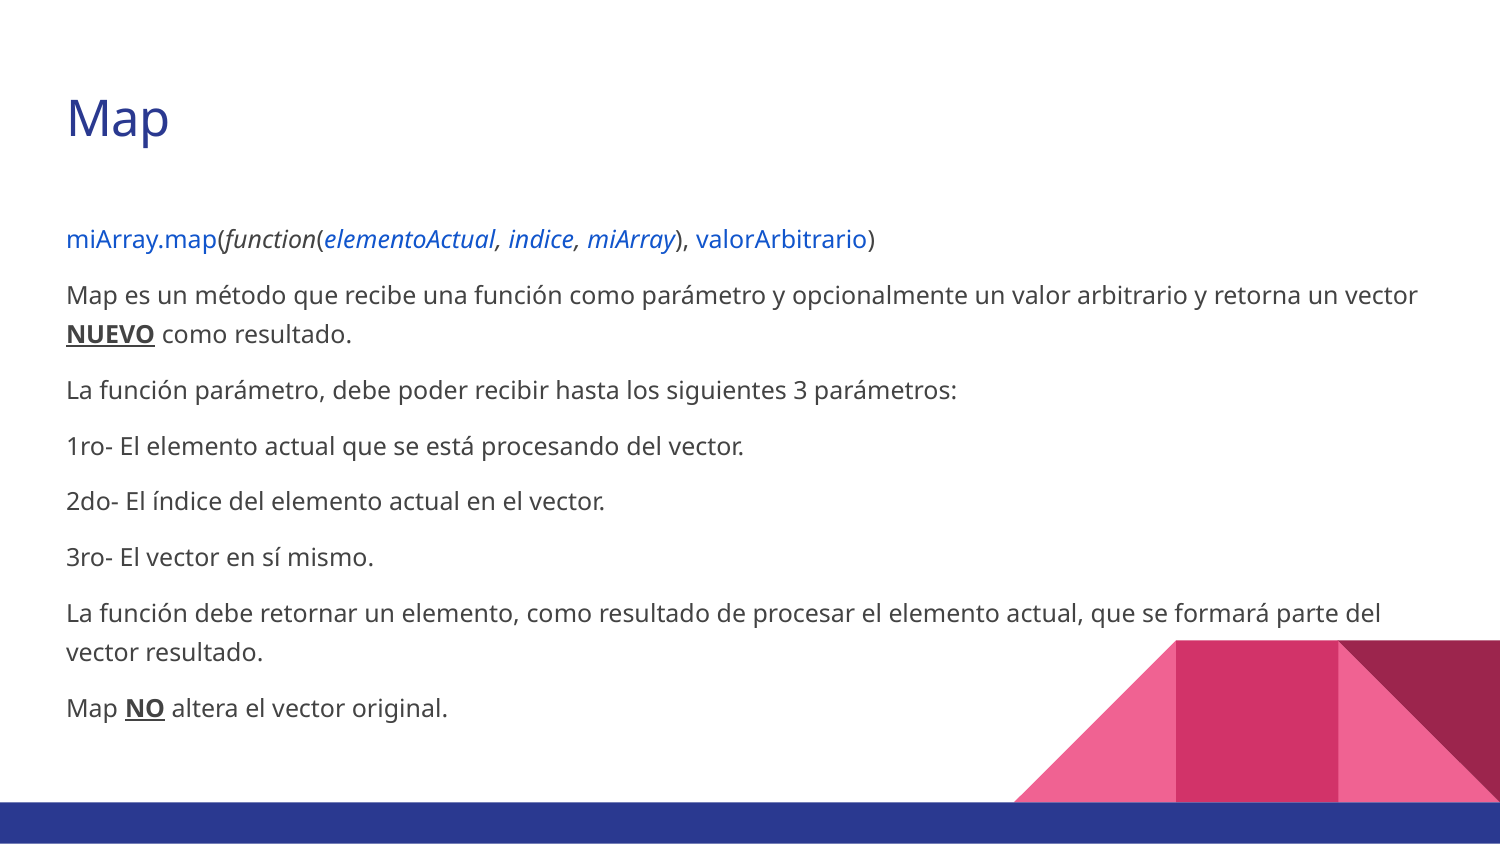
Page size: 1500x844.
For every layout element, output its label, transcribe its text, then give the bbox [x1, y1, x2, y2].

list miArray.map(function(elementoActual, indice, miArray), valorArbitrario) Map es un método que recibe una función como parámetro y opcionalmente un valor arbitrario y retorna un vector NUEVO como resultado. La función parámetro, debe poder recibir hasta los siguientes 3 parámetros: 1ro- El elemento actual que se está procesando del vector. 2do- El índice del elemento actual en el vector. 3ro- El vector en sí mismo. La función debe retornar un elemento, como resultado de procesar el elemento actual, que se formará parte del vector resultado. Map NO altera el vector original. [51, 201, 1449, 750]
title Map [51, 67, 1449, 167]
